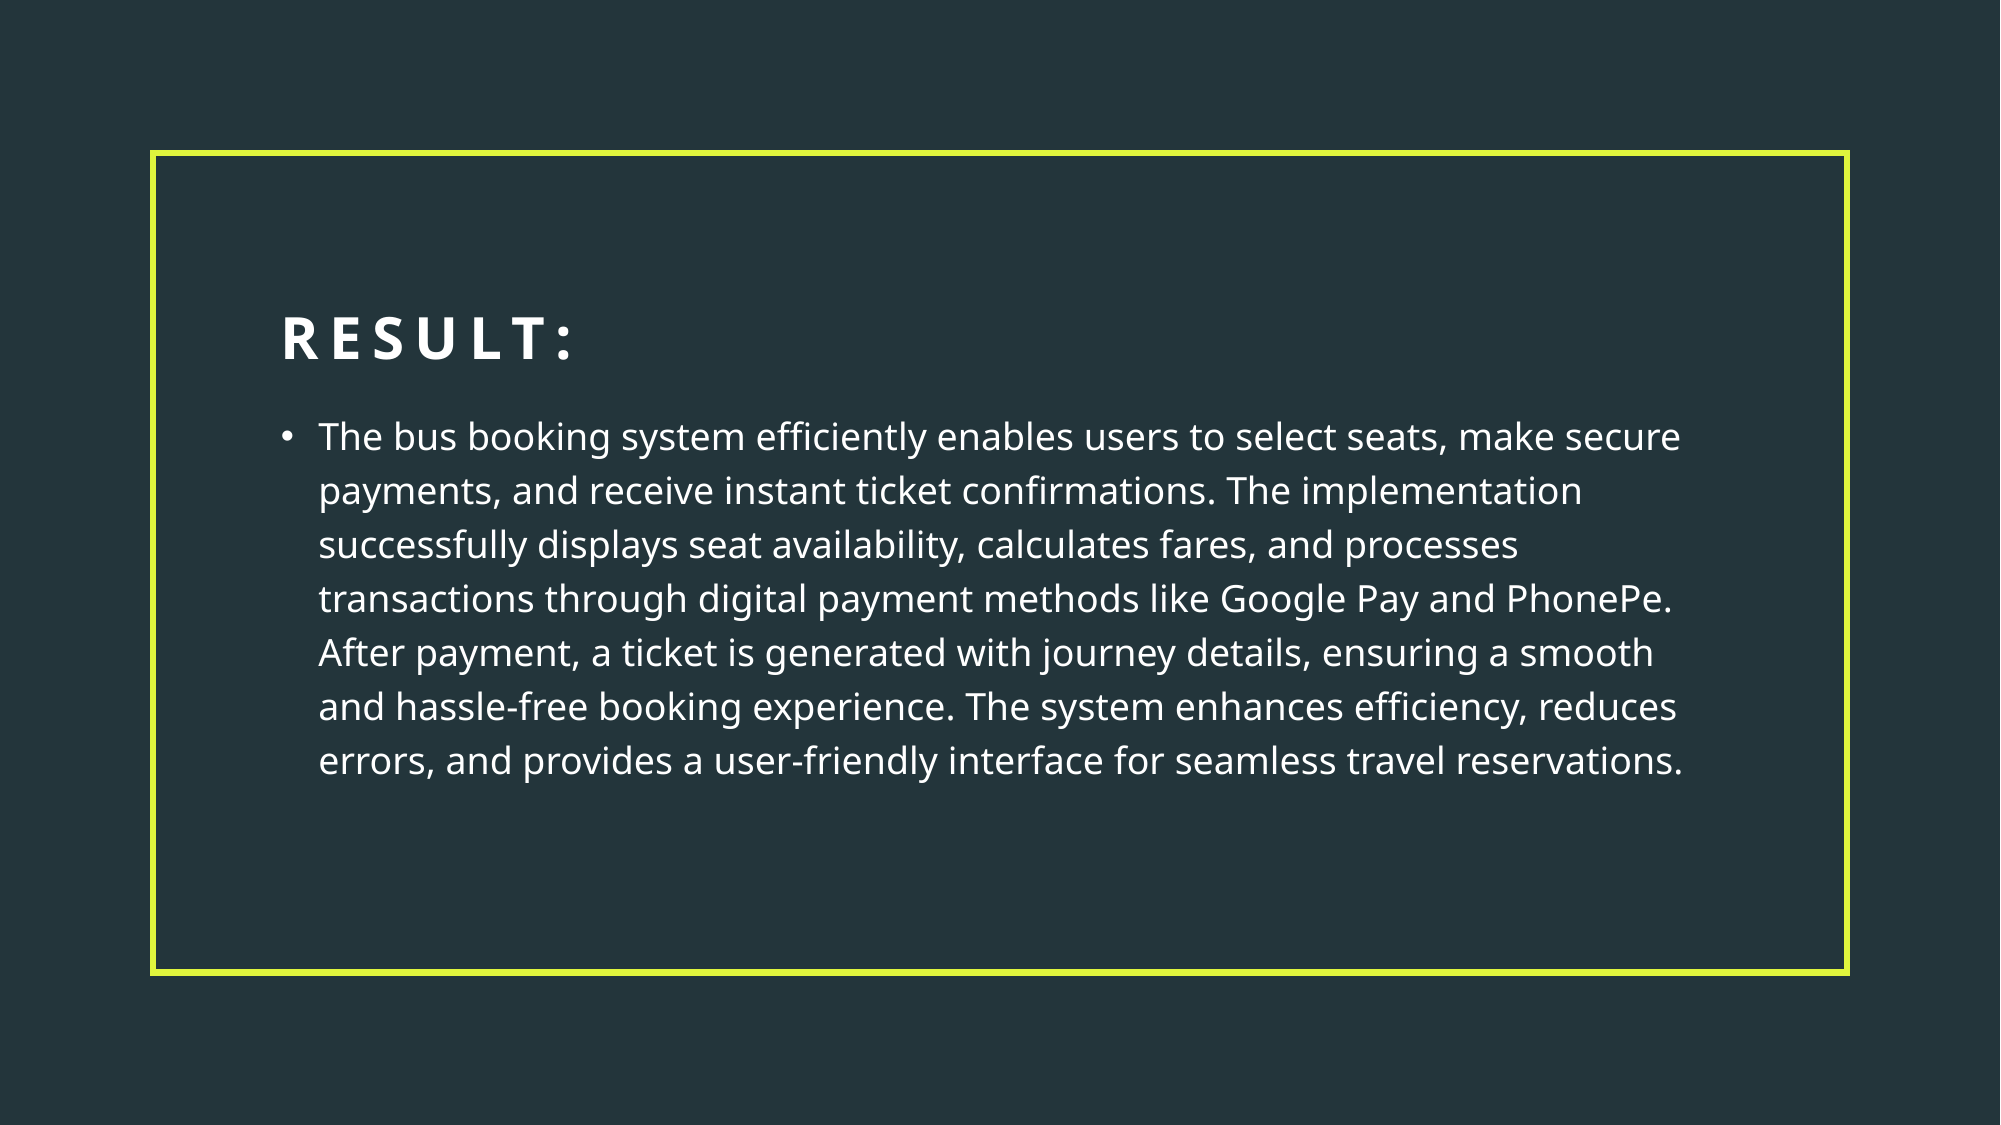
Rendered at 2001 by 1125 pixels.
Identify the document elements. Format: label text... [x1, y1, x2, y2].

list The bus booking system efficiently enables users to select seats, make secure payments, and receive instant ticket confirmations. The implementation successfully displays seat availability, calculates fares, and processes transactions through digital payment methods like Google Pay and PhonePe. After payment, a ticket is generated with journey details, ensuring a smooth and hassle-free booking experience. The system enhances efficiency, reduces errors, and provides a user-friendly interface for seamless travel reservations. [265, 396, 1739, 913]
title Result: [265, 202, 1739, 379]
